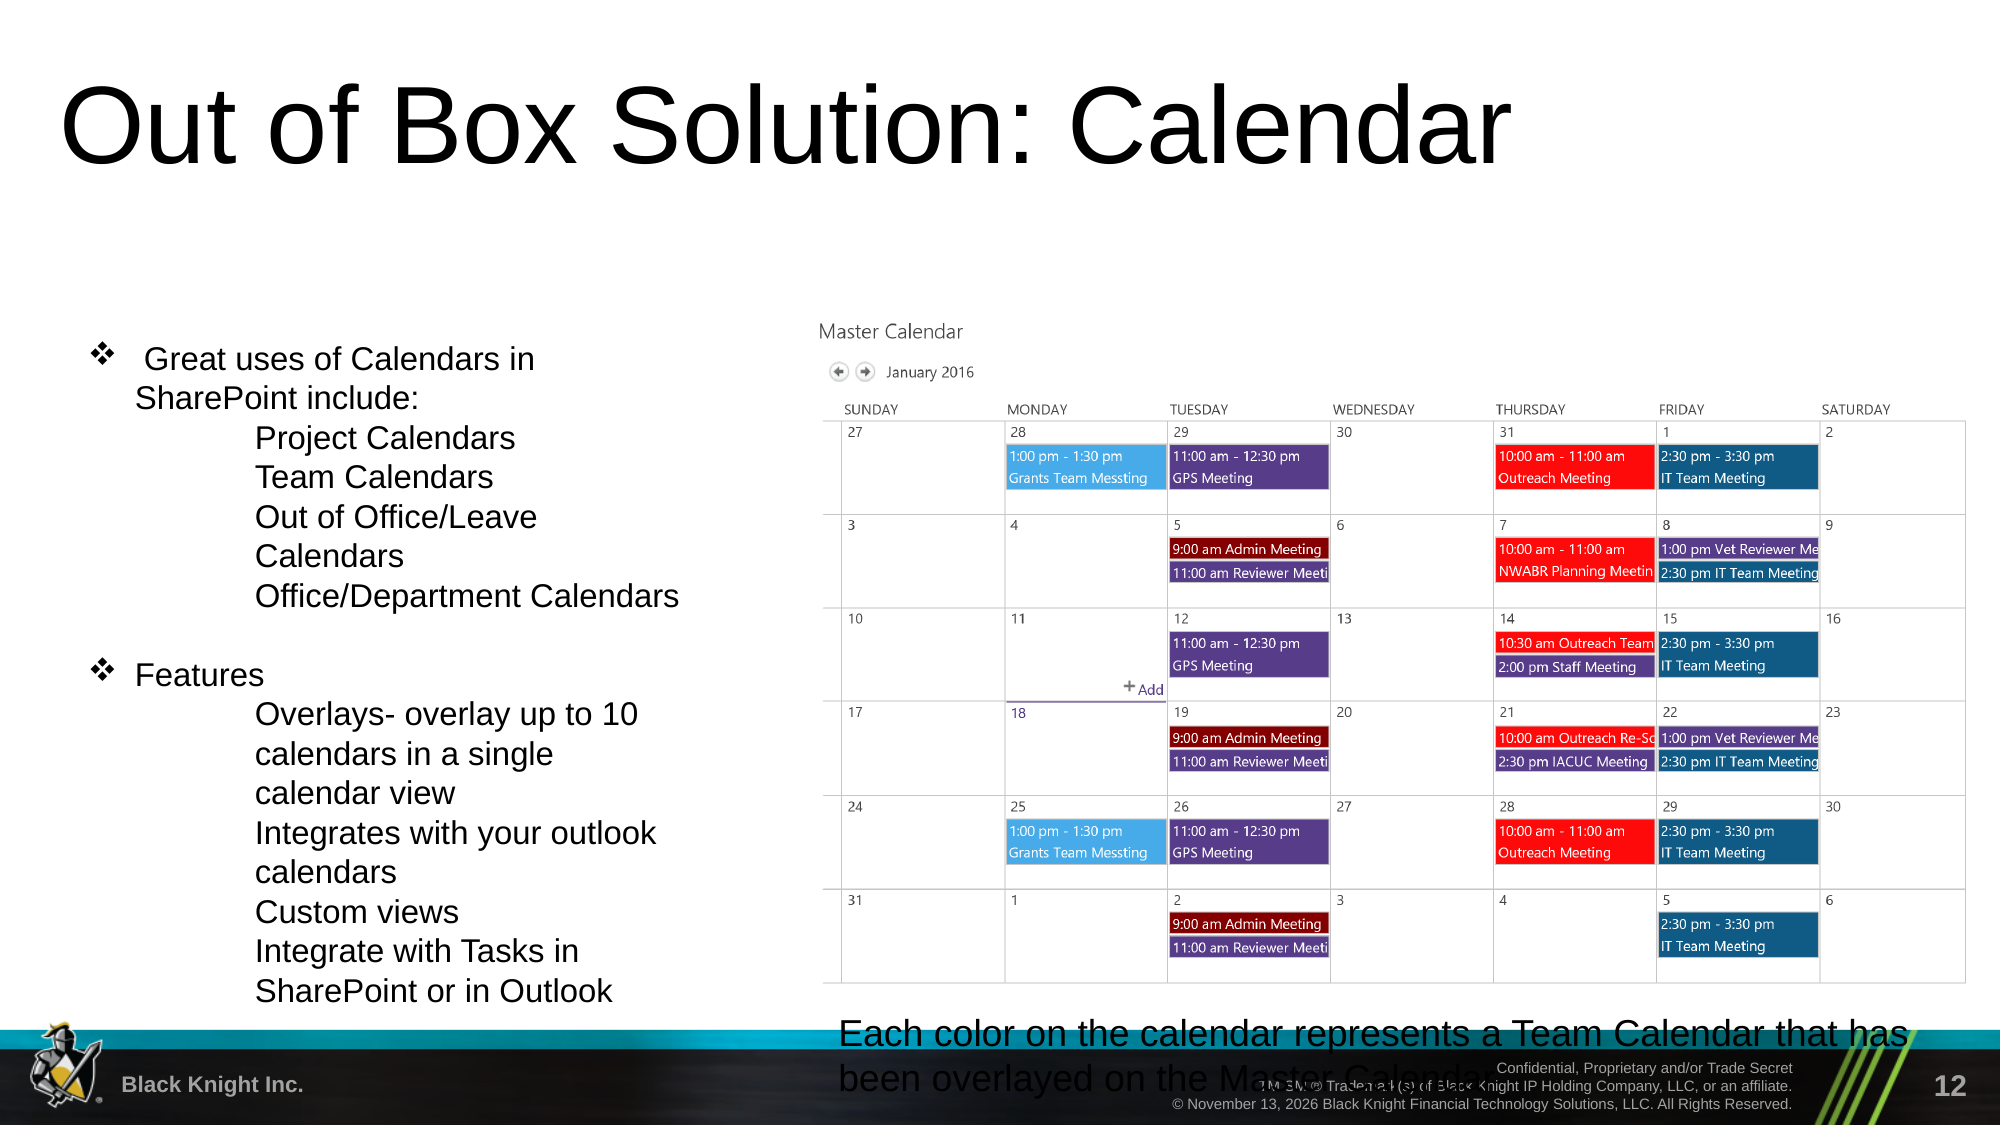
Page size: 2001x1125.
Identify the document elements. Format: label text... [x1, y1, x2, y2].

text_box Each color on the calendar represents a Team Calendar that has been overlayed on the Master Calendar [823, 1001, 1954, 1107]
picture [0, 0, 2000, 1125]
list Great uses of Calendars in SharePoint include: Project Calendars Team Calendars Out of Office/Leave Calendars Office/Department Calendars Features Overlays- overlay up to 10 calendars in a single calendar view Integrates with your outlook calendars Custom views Integrate with Tasks in SharePoint or in Outlook [0, 329, 703, 1021]
title Out of Box Solution: Calendar [0, 46, 1605, 294]
